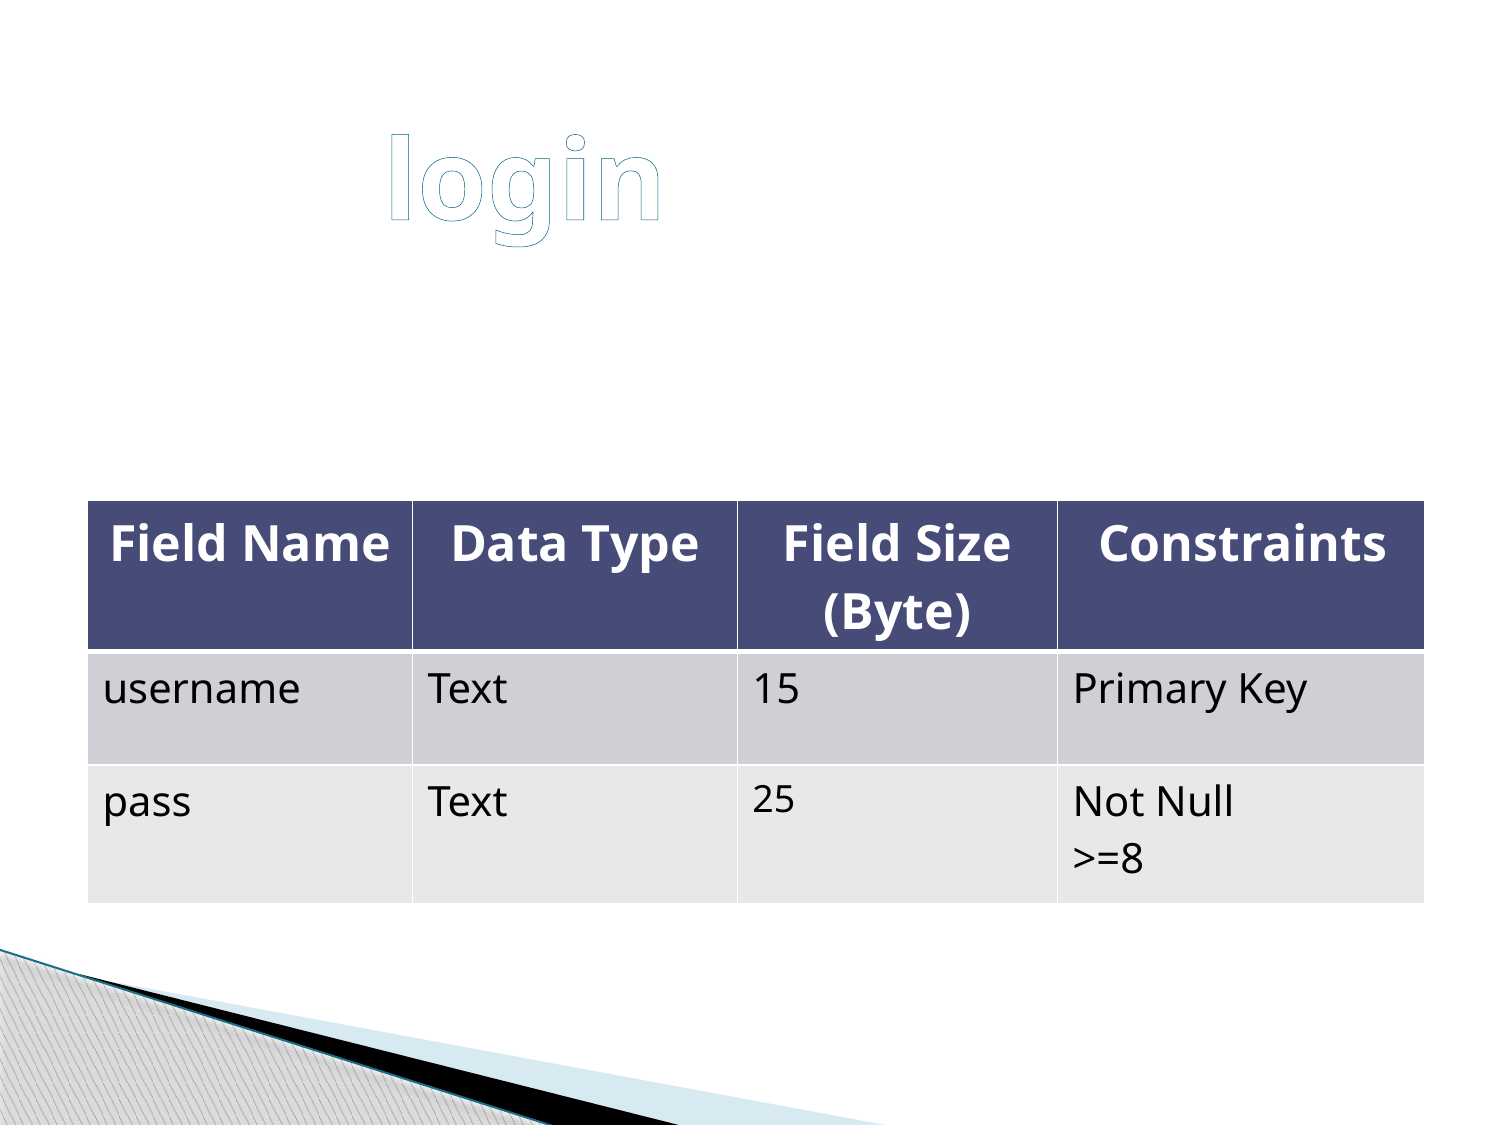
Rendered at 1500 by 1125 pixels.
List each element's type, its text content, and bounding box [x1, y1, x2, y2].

table_cell Text [413, 654, 737, 764]
table_cell Not Null >=8 [1058, 766, 1424, 903]
table_cell Text [413, 766, 737, 903]
table_header Field Size (Byte) [738, 501, 1057, 649]
table_cell Primary Key [1058, 654, 1424, 764]
text_box login [368, 99, 682, 250]
table_cell 25 [738, 766, 1057, 903]
table_cell pass [88, 766, 412, 903]
table_cell username [88, 654, 412, 764]
table_cell 15 [738, 654, 1057, 764]
table_header Field Name [88, 501, 412, 649]
table_header Data Type [413, 501, 737, 649]
table_header Constraints [1058, 501, 1424, 649]
